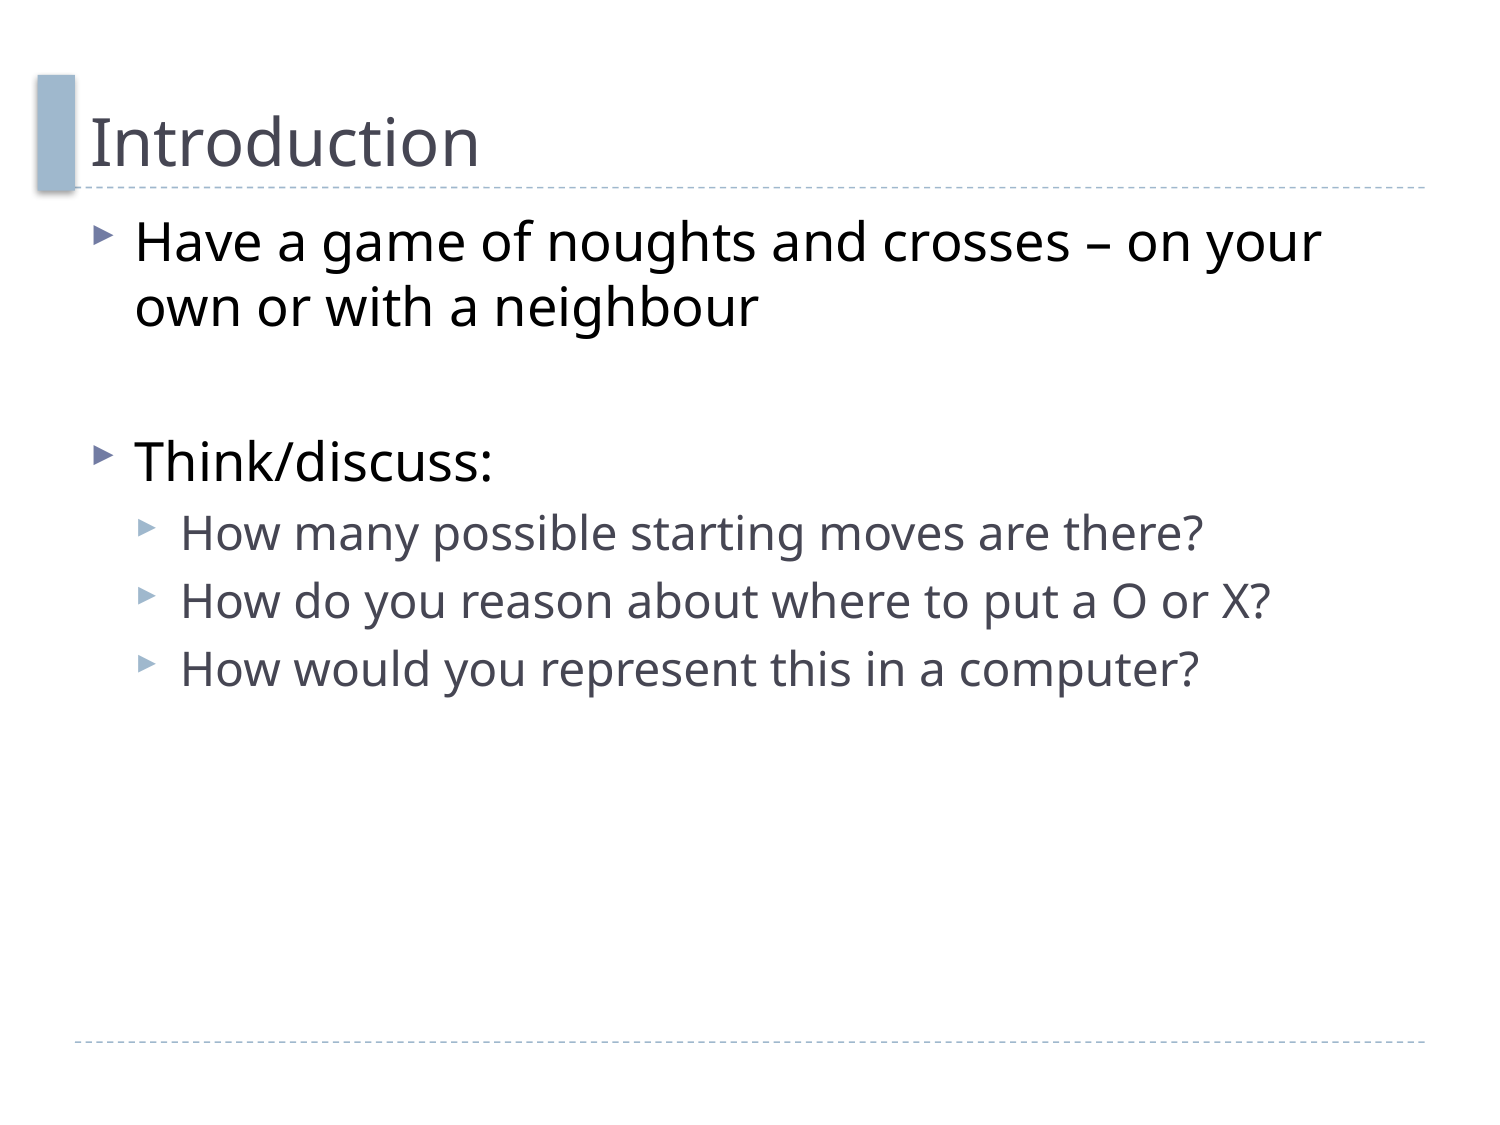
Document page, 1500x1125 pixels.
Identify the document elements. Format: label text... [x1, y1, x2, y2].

title Introduction [74, 24, 1426, 188]
list Have a game of noughts and crosses – on your own or with a neighbour Think/discuss: How many possible starting moves are there? How do you reason about where to put a O or X? How would you represent this in a computer? [74, 199, 1426, 1011]
